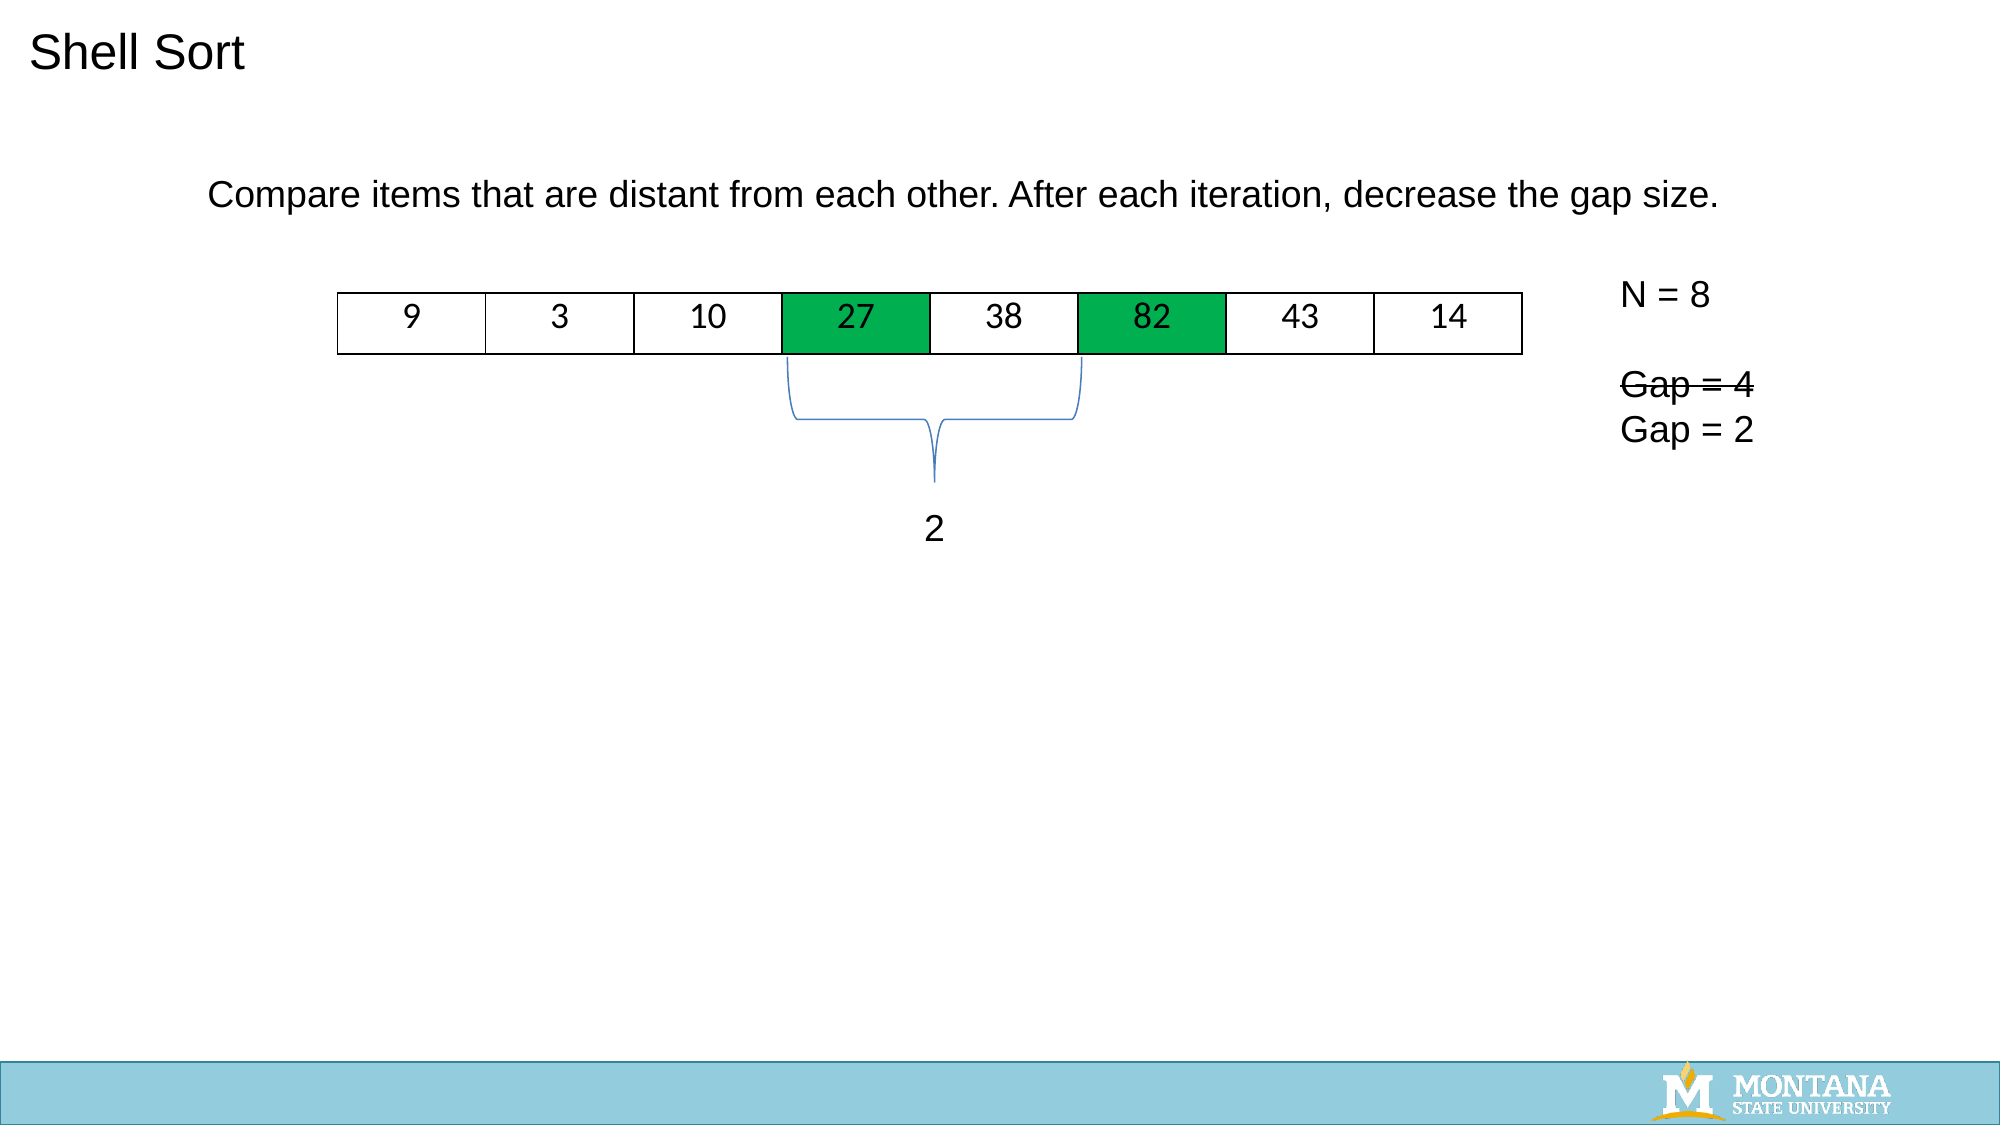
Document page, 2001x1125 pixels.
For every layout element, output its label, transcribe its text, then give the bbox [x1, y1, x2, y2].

table_header 14 [1375, 294, 1521, 353]
picture [1649, 1060, 1892, 1122]
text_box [0, 1060, 1647, 1125]
text_box Shell Sort [13, 12, 261, 88]
table_header 38 [931, 294, 1077, 353]
text_box N = 8 Gap = 4 Gap = 2 [1605, 262, 1770, 458]
text_box [786, 356, 1083, 483]
text_box Compare items that are distant from each other. After each iteration, decrease the gap size. [192, 162, 1736, 223]
table_header 27 [783, 294, 929, 353]
table_header 9 [338, 294, 485, 353]
table_header 3 [486, 294, 633, 353]
table_header 10 [635, 294, 781, 353]
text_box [1892, 1060, 2000, 1125]
text_box 2 [909, 497, 960, 557]
table_header 82 [1079, 294, 1225, 353]
table_header 43 [1227, 294, 1373, 353]
